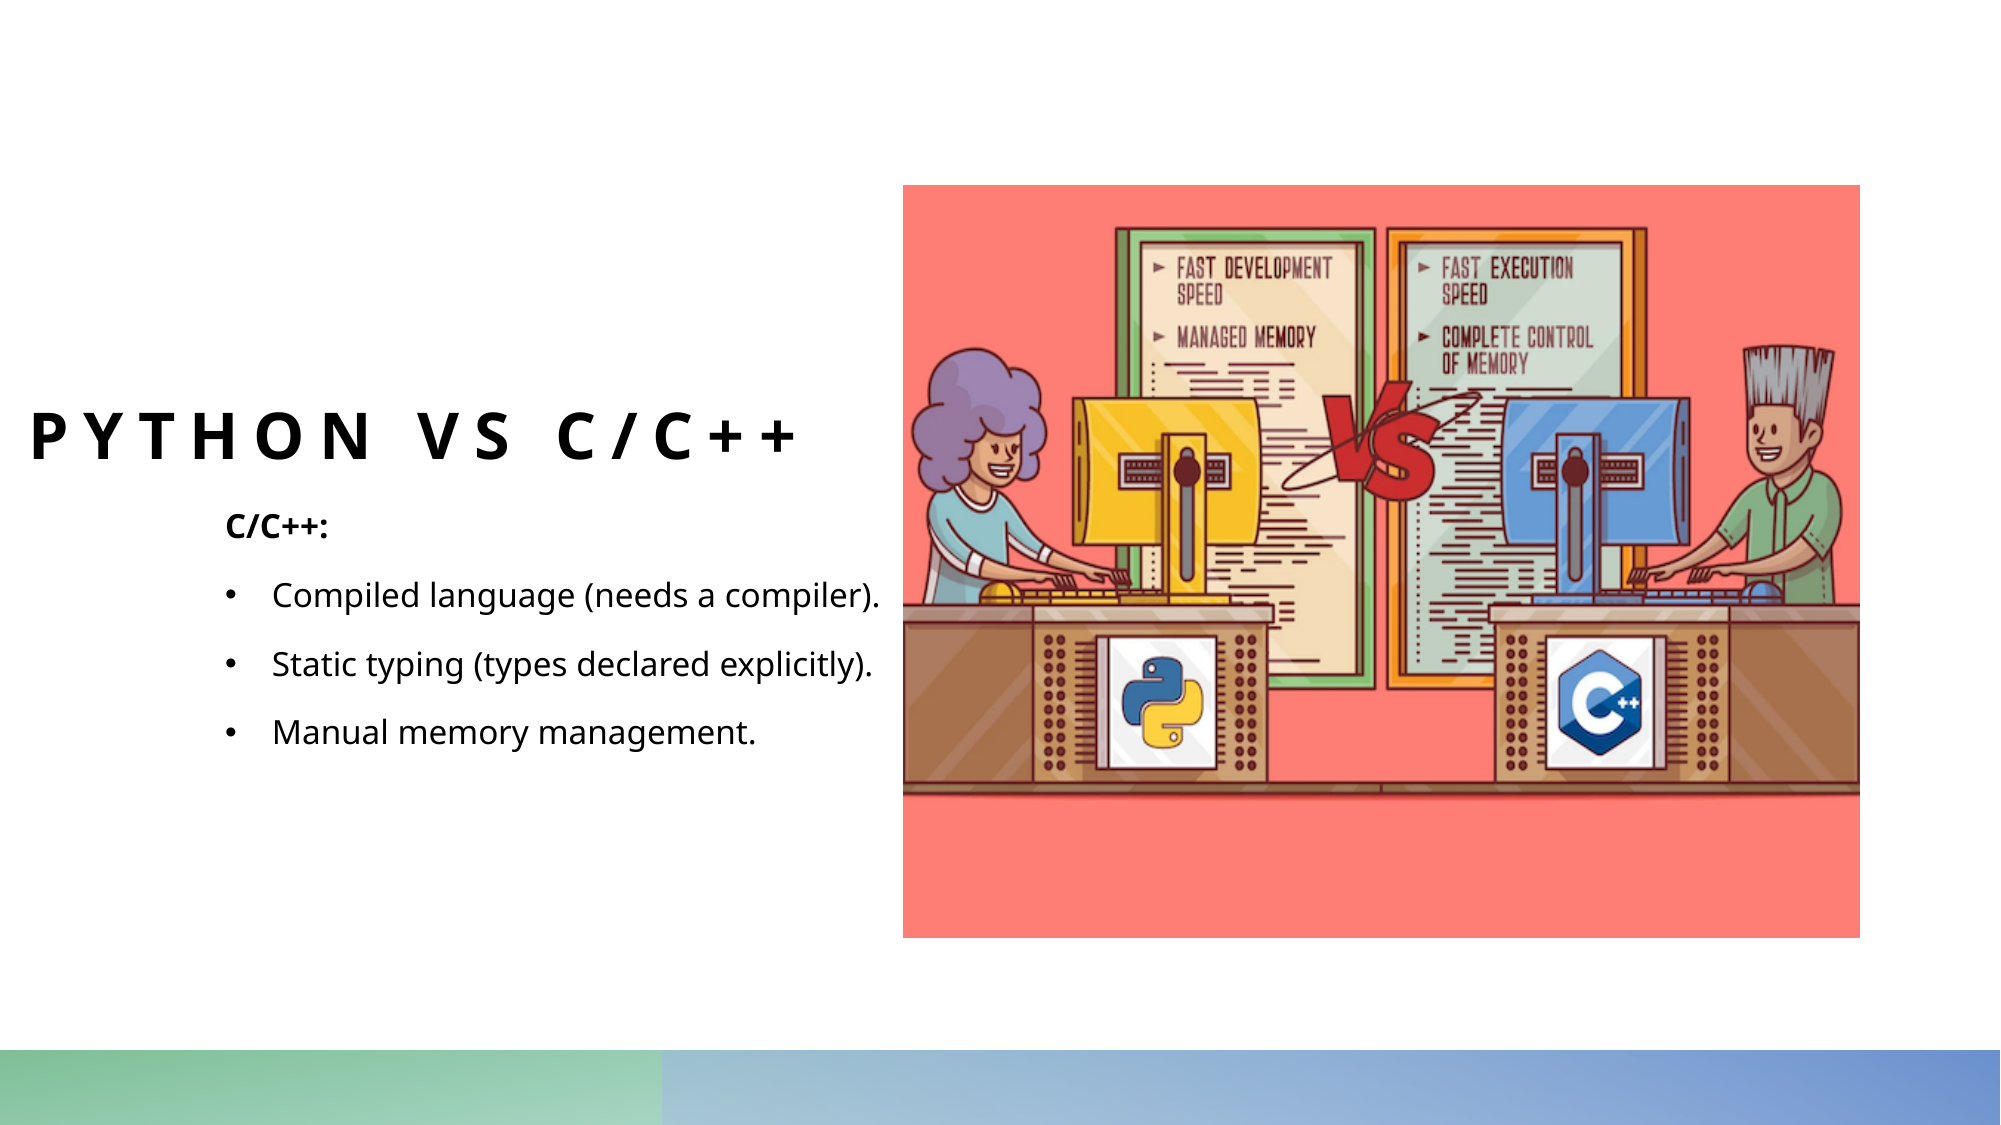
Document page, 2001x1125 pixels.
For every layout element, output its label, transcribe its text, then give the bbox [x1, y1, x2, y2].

title Python vs C/C++ [28, 161, 903, 473]
list C/C++: Compiled language (needs a compiler). Static typing (types declared explicitly). Manual memory management. [225, 497, 904, 963]
picture [903, 161, 1860, 962]
